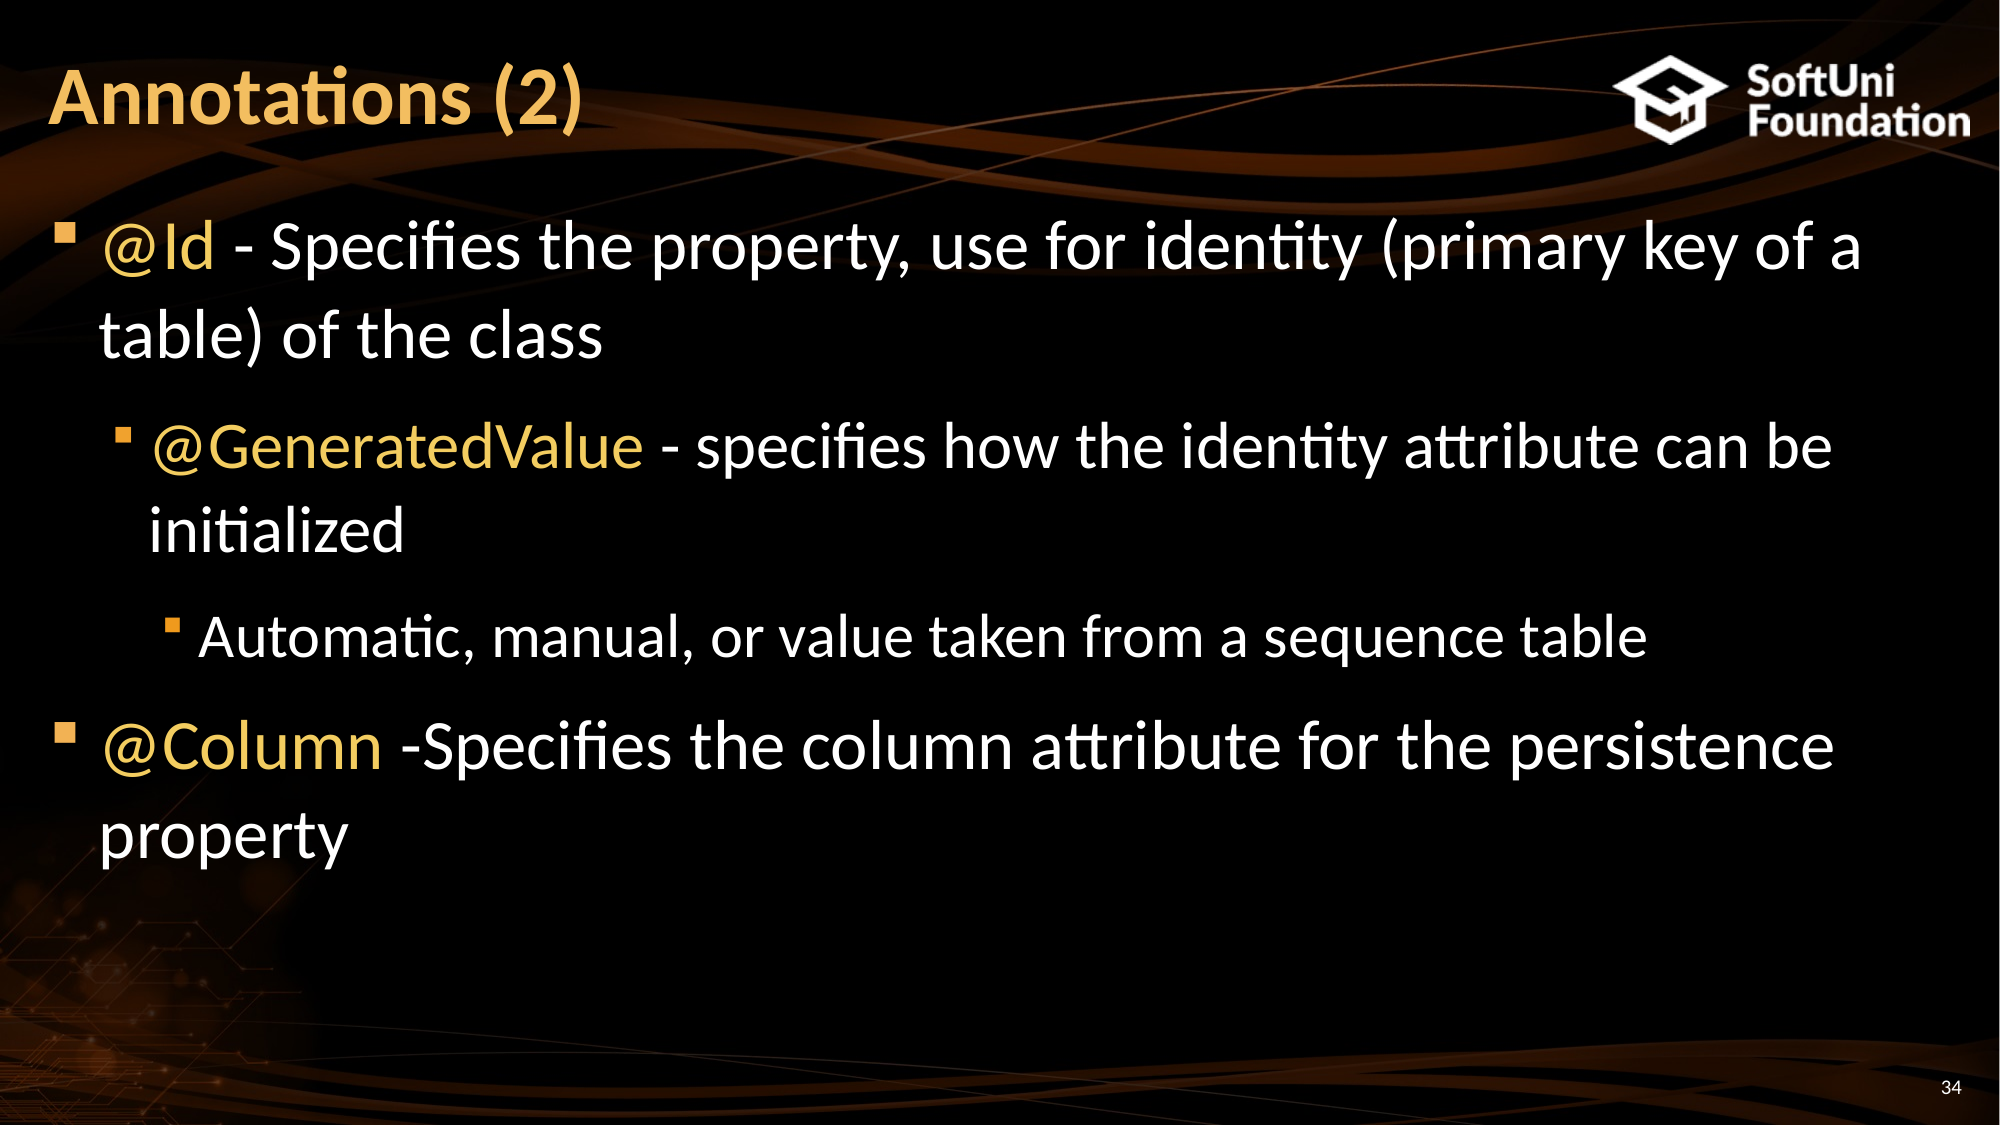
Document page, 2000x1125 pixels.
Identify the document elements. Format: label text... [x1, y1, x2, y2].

picture [0, 0, 2000, 1125]
title Annotations (2) [30, 6, 1602, 189]
list @Id - Specifies the property, use for identity (primary key of a table) of the class @GeneratedValue - specifies how the identity attribute can be initialized Automatic, manual, or value taken from a sequence table @Column -Specifies the column attribute for the persistence property [31, 188, 1968, 1103]
